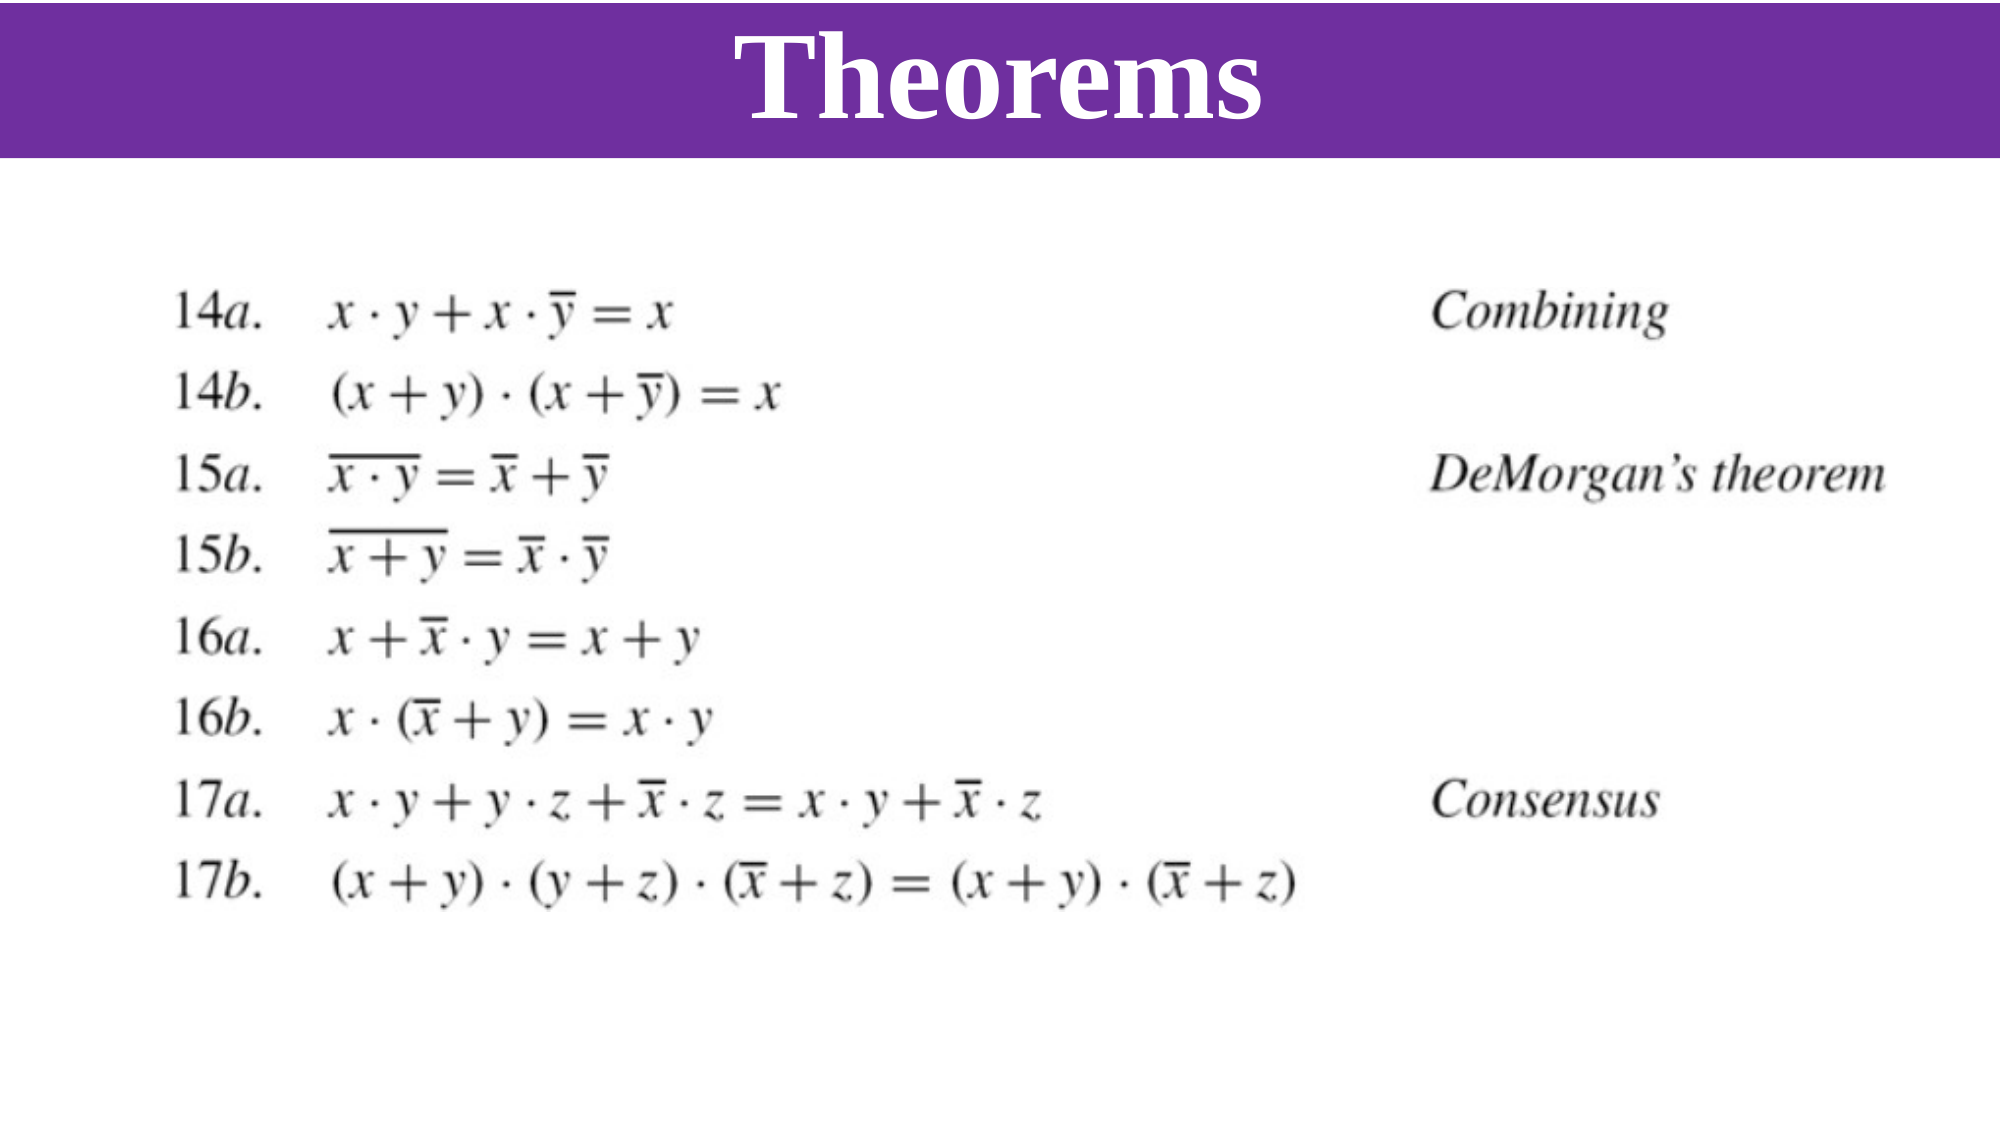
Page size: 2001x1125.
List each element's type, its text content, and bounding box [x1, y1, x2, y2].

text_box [174, 287, 1888, 912]
title Theorems [731, 0, 1269, 182]
